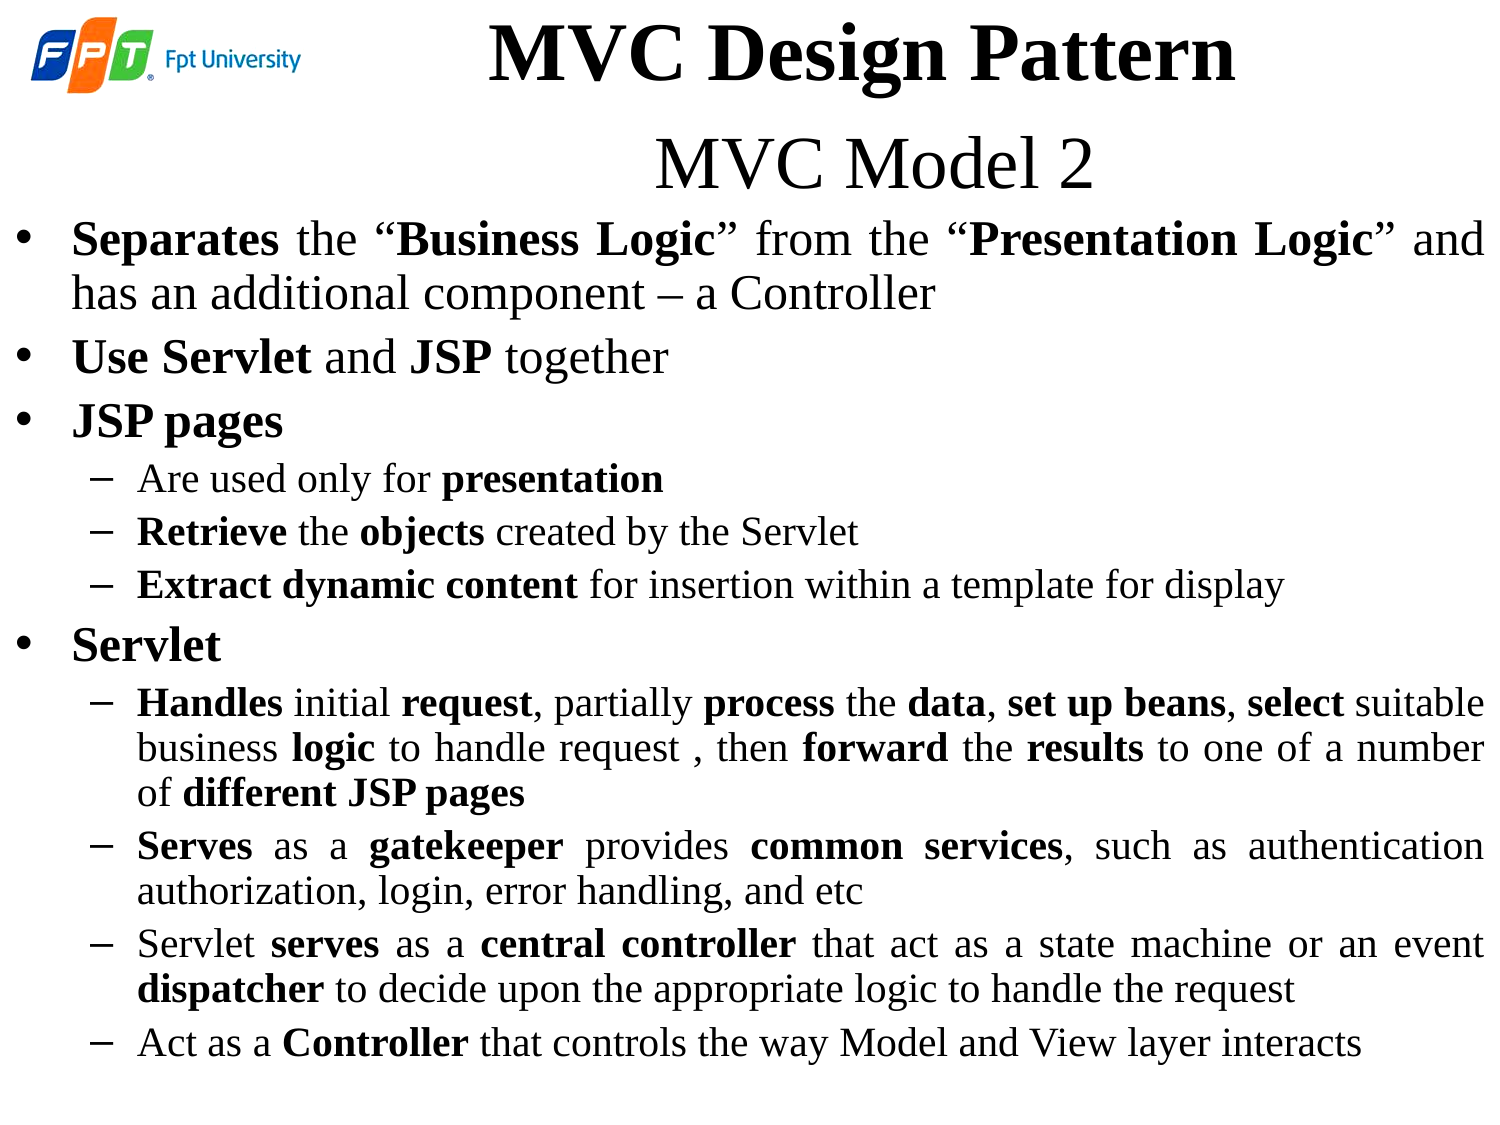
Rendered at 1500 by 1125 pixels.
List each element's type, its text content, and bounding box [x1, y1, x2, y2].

picture [0, 0, 246, 122]
title MVC Design Pattern MVC Model 2 [246, 0, 1500, 204]
list Separates the “Business Logic” from the “Presentation Logic” and has an additional component – a Controller Use Servlet and JSP together JSP pages Are used only for presentation Retrieve the objects created by the Servlet Extract dynamic content for insertion within a template for display Servlet Handles initial request, partially process the data, set up beans, select suitable business logic to handle request , then forward the results to one of a number of different JSP pages Serves as a gatekeeper provides common services, such as authentication authorization, login, error handling, and etc Servlet serves as a central controller that act as a state machine or an event dispatcher to decide upon the appropriate logic to handle the request Act as a Controller that controls the way Model and View layer interacts [0, 204, 1500, 1125]
